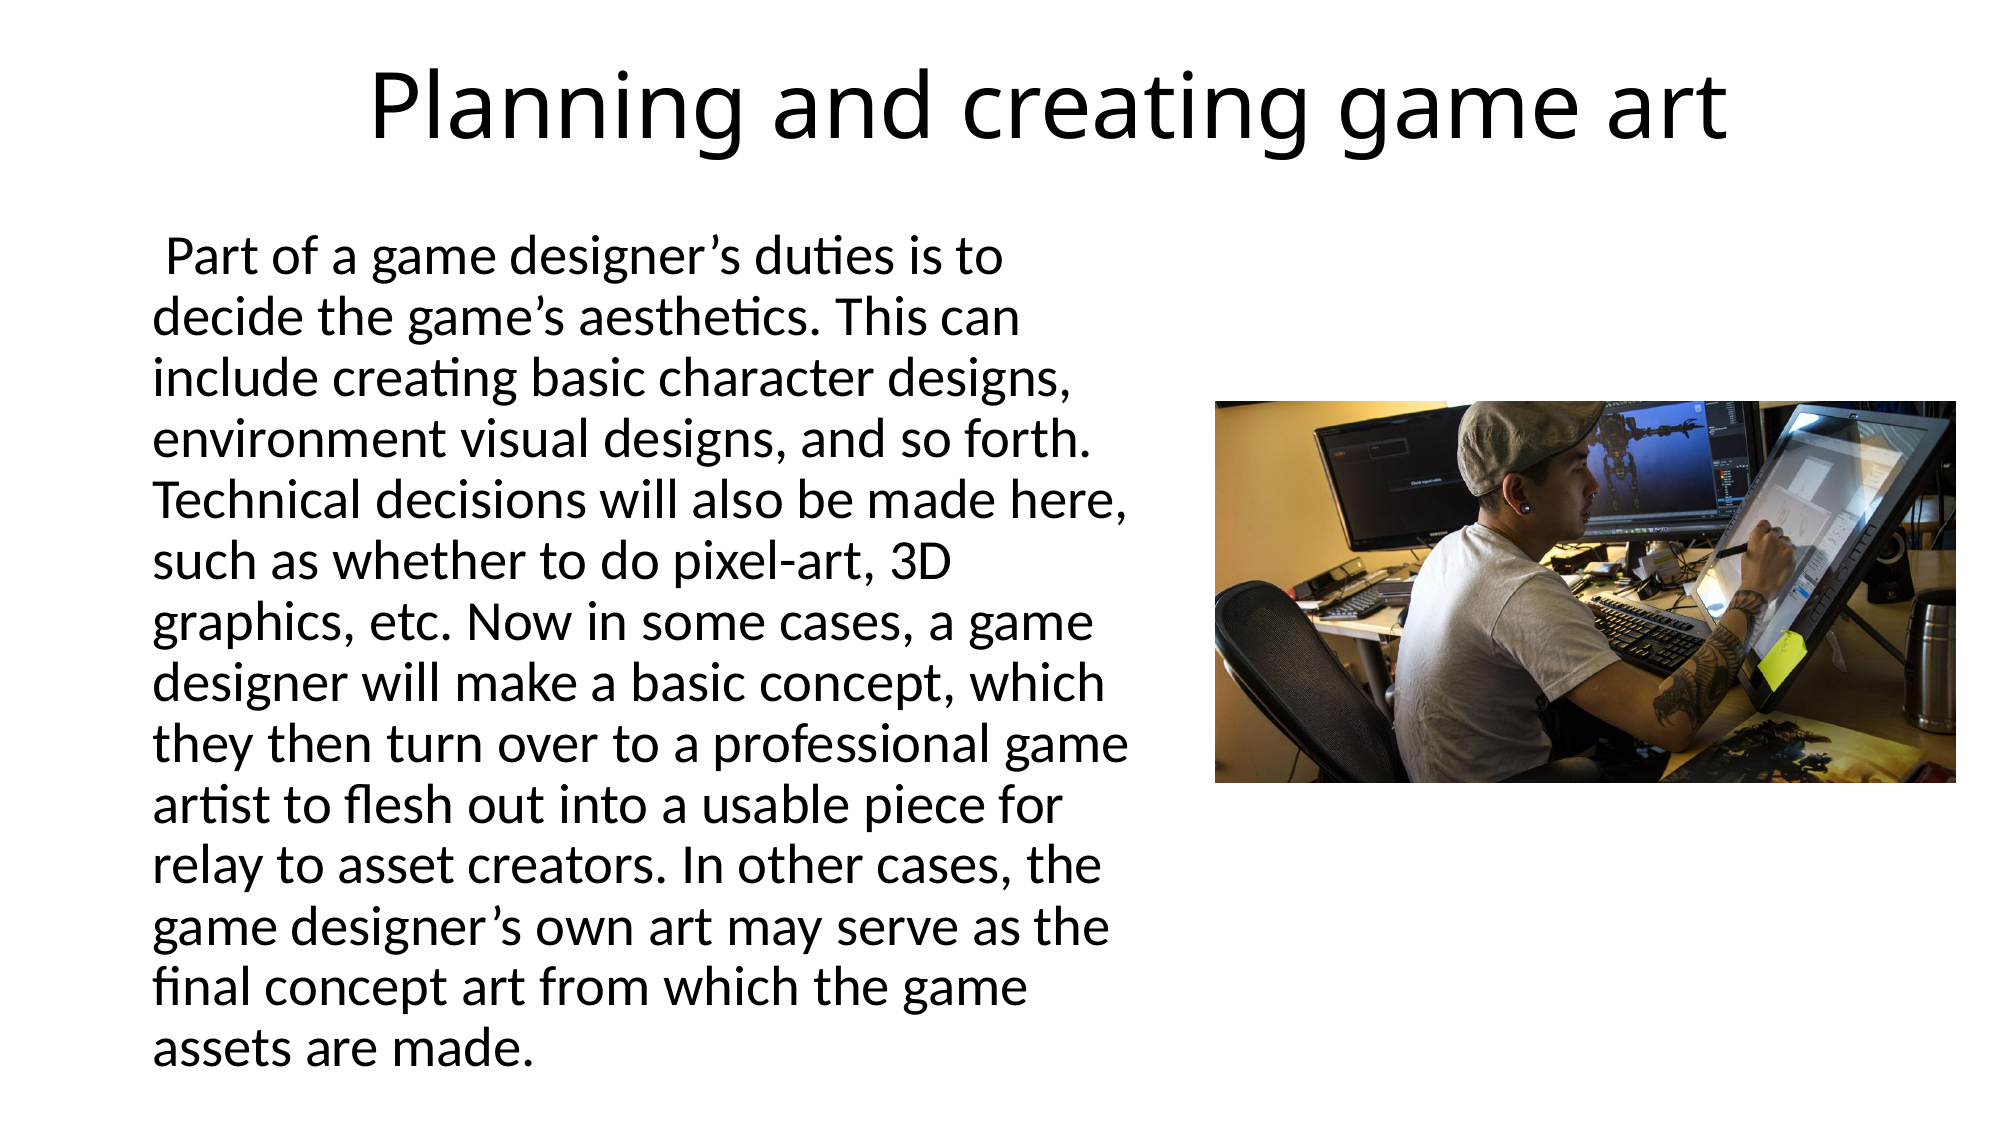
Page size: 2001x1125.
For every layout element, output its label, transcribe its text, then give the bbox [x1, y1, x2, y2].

title Planning and creating game art [352, 0, 2000, 218]
list Part of a game designer’s duties is to decide the game’s aesthetics. This can include creating basic character designs, environment visual designs, and so forth. Technical decisions will also be made here, such as whether to do pixel-art, 3D graphics, etc. Now in some cases, a game designer will make a basic concept, which they then turn over to a professional game artist to flesh out into a usable piece for relay to asset creators. In other cases, the game designer’s own art may serve as the final concept art from which the game assets are made. [137, 218, 1155, 1089]
picture [1214, 401, 1956, 783]
